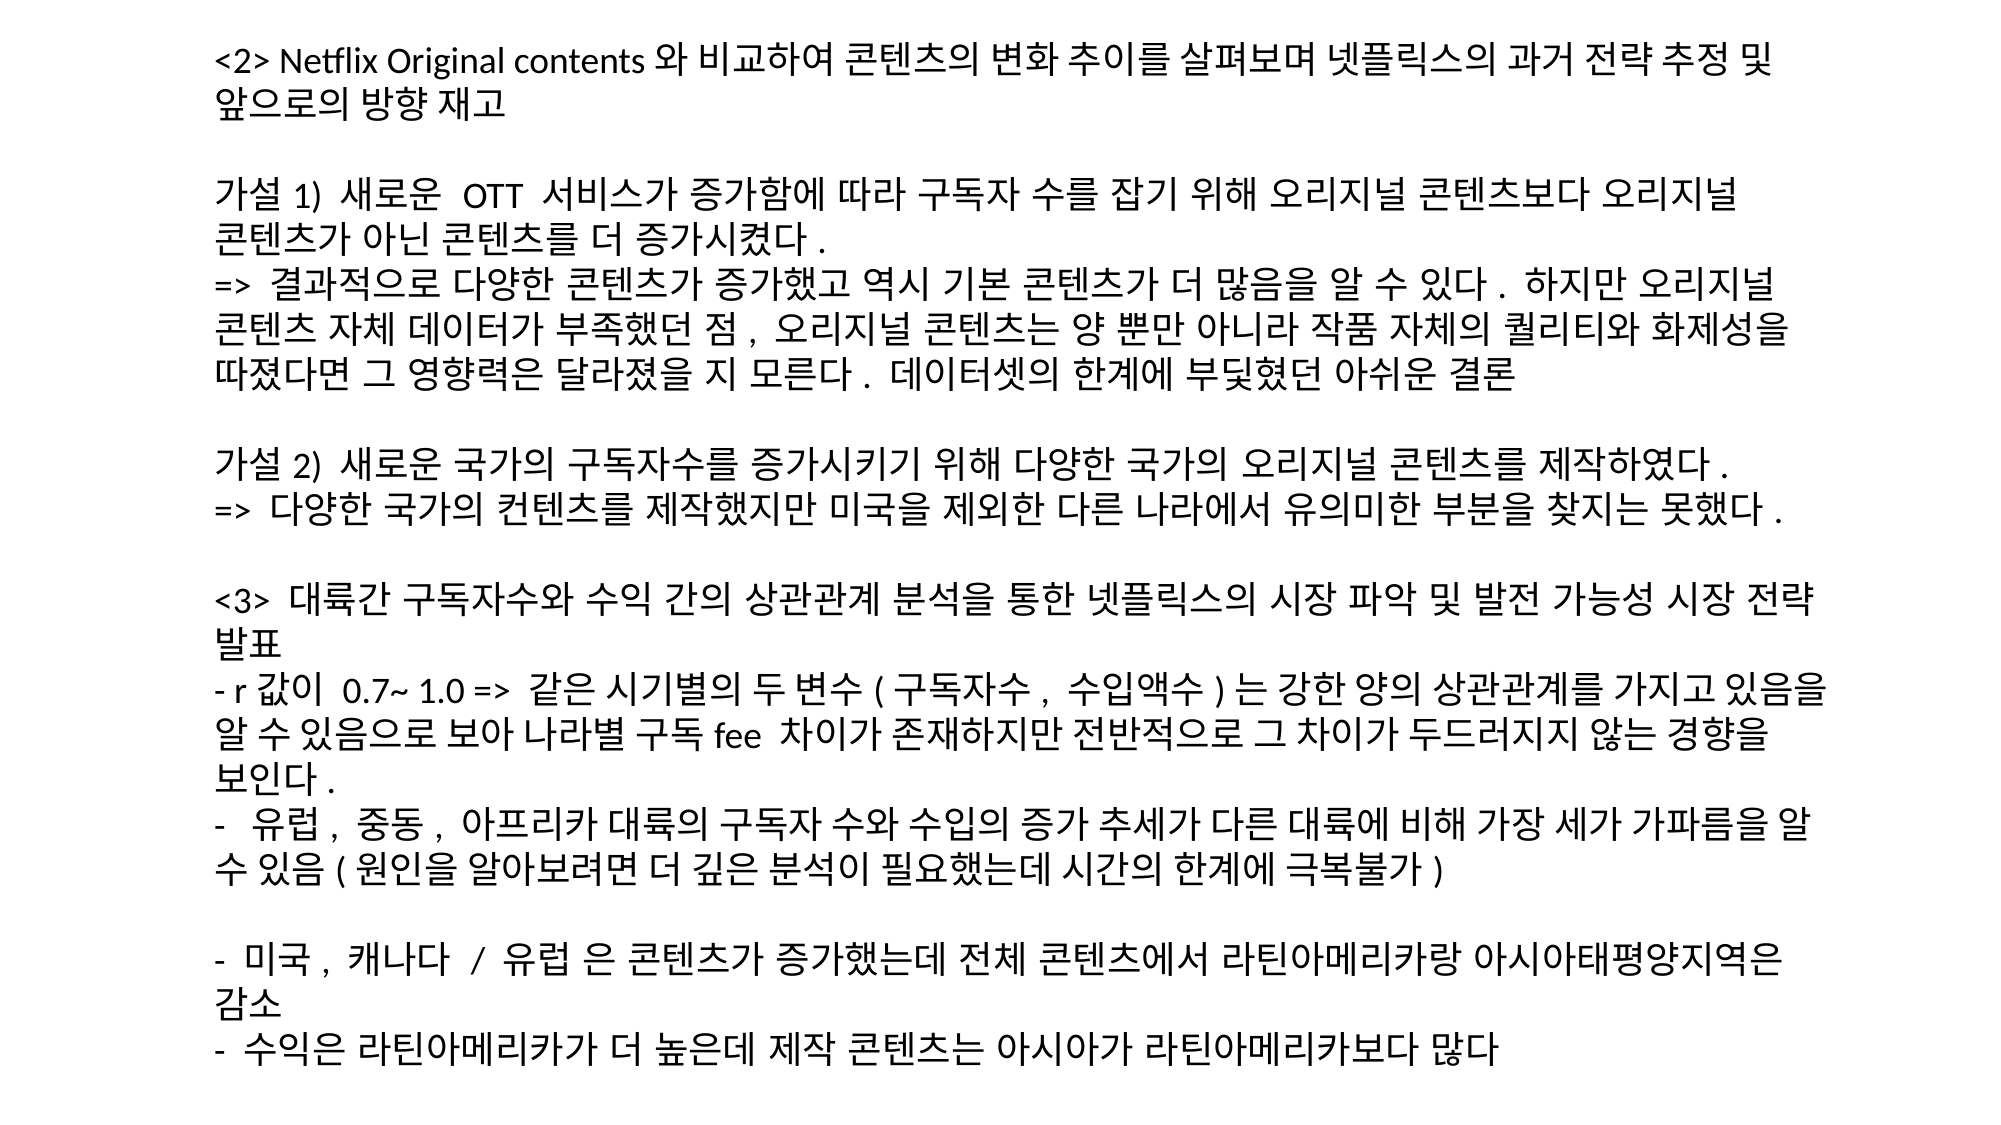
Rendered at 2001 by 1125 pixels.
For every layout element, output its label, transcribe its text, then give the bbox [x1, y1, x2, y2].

text_box <2> Netflix Original contents와 비교하여 콘텐츠의 변화 추이를 살펴보며 넷플릭스의 과거 전략 추정 및 앞으로의 방향 재고 가설1) 새로운 OTT 서비스가 증가함에 따라 구독자 수를 잡기 위해 오리지널 콘텐츠보다 오리지널 콘텐츠가 아닌 콘텐츠를 더 증가시켰다. => 결과적으로 다양한 콘텐츠가 증가했고 역시 기본 콘텐츠가 더 많음을 알 수 있다. 하지만 오리지널 콘텐츠 자체 데이터가 부족했던 점, 오리지널 콘텐츠는 양 뿐만 아니라 작품 자체의 퀄리티와 화제성을 따졌다면 그 영향력은 달라졌을 지 모른다. 데이터셋의 한계에 부딫혔던 아쉬운 결론 가설2) 새로운 국가의 구독자수를 증가시키기 위해 다양한 국가의 오리지널 콘텐츠를 제작하였다. => 다양한 국가의 컨텐츠를 제작했지만 미국을 제외한 다른 나라에서 유의미한 부분을 찾지는 못했다. <3> 대륙간 구독자수와 수익 간의 상관관계 분석을 통한 넷플릭스의 시장 파악 및 발전 가능성 시장 전략 발표 - r값이 0.7~ 1.0 => 같은 시기별의 두 변수(구독자수, 수입액수)는 강한 양의 상관관계를 가지고 있음을 알 수 있음으로 보아 나라별 구독fee 차이가 존재하지만 전반적으로 그 차이가 두드러지지 않는 경향을 보인다. - 유럽, 중동, 아프리카 대륙의 구독자 수와 수입의 증가 추세가 다른 대륙에 비해 가장 세가 가파름을 알 수 있음(원인을 알아보려면 더 깊은 분석이 필요했는데 시간의 한계에 극복불가) - 미국, 캐나다 / 유럽 은 콘텐츠가 증가했는데 전체 콘텐츠에서 라틴아메리카랑 아시아태평양지역은 감소 - 수익은 라틴아메리카가 더 높은데 제작 콘텐츠는 아시아가 라틴아메리카보다 많다 [199, 28, 1852, 1125]
